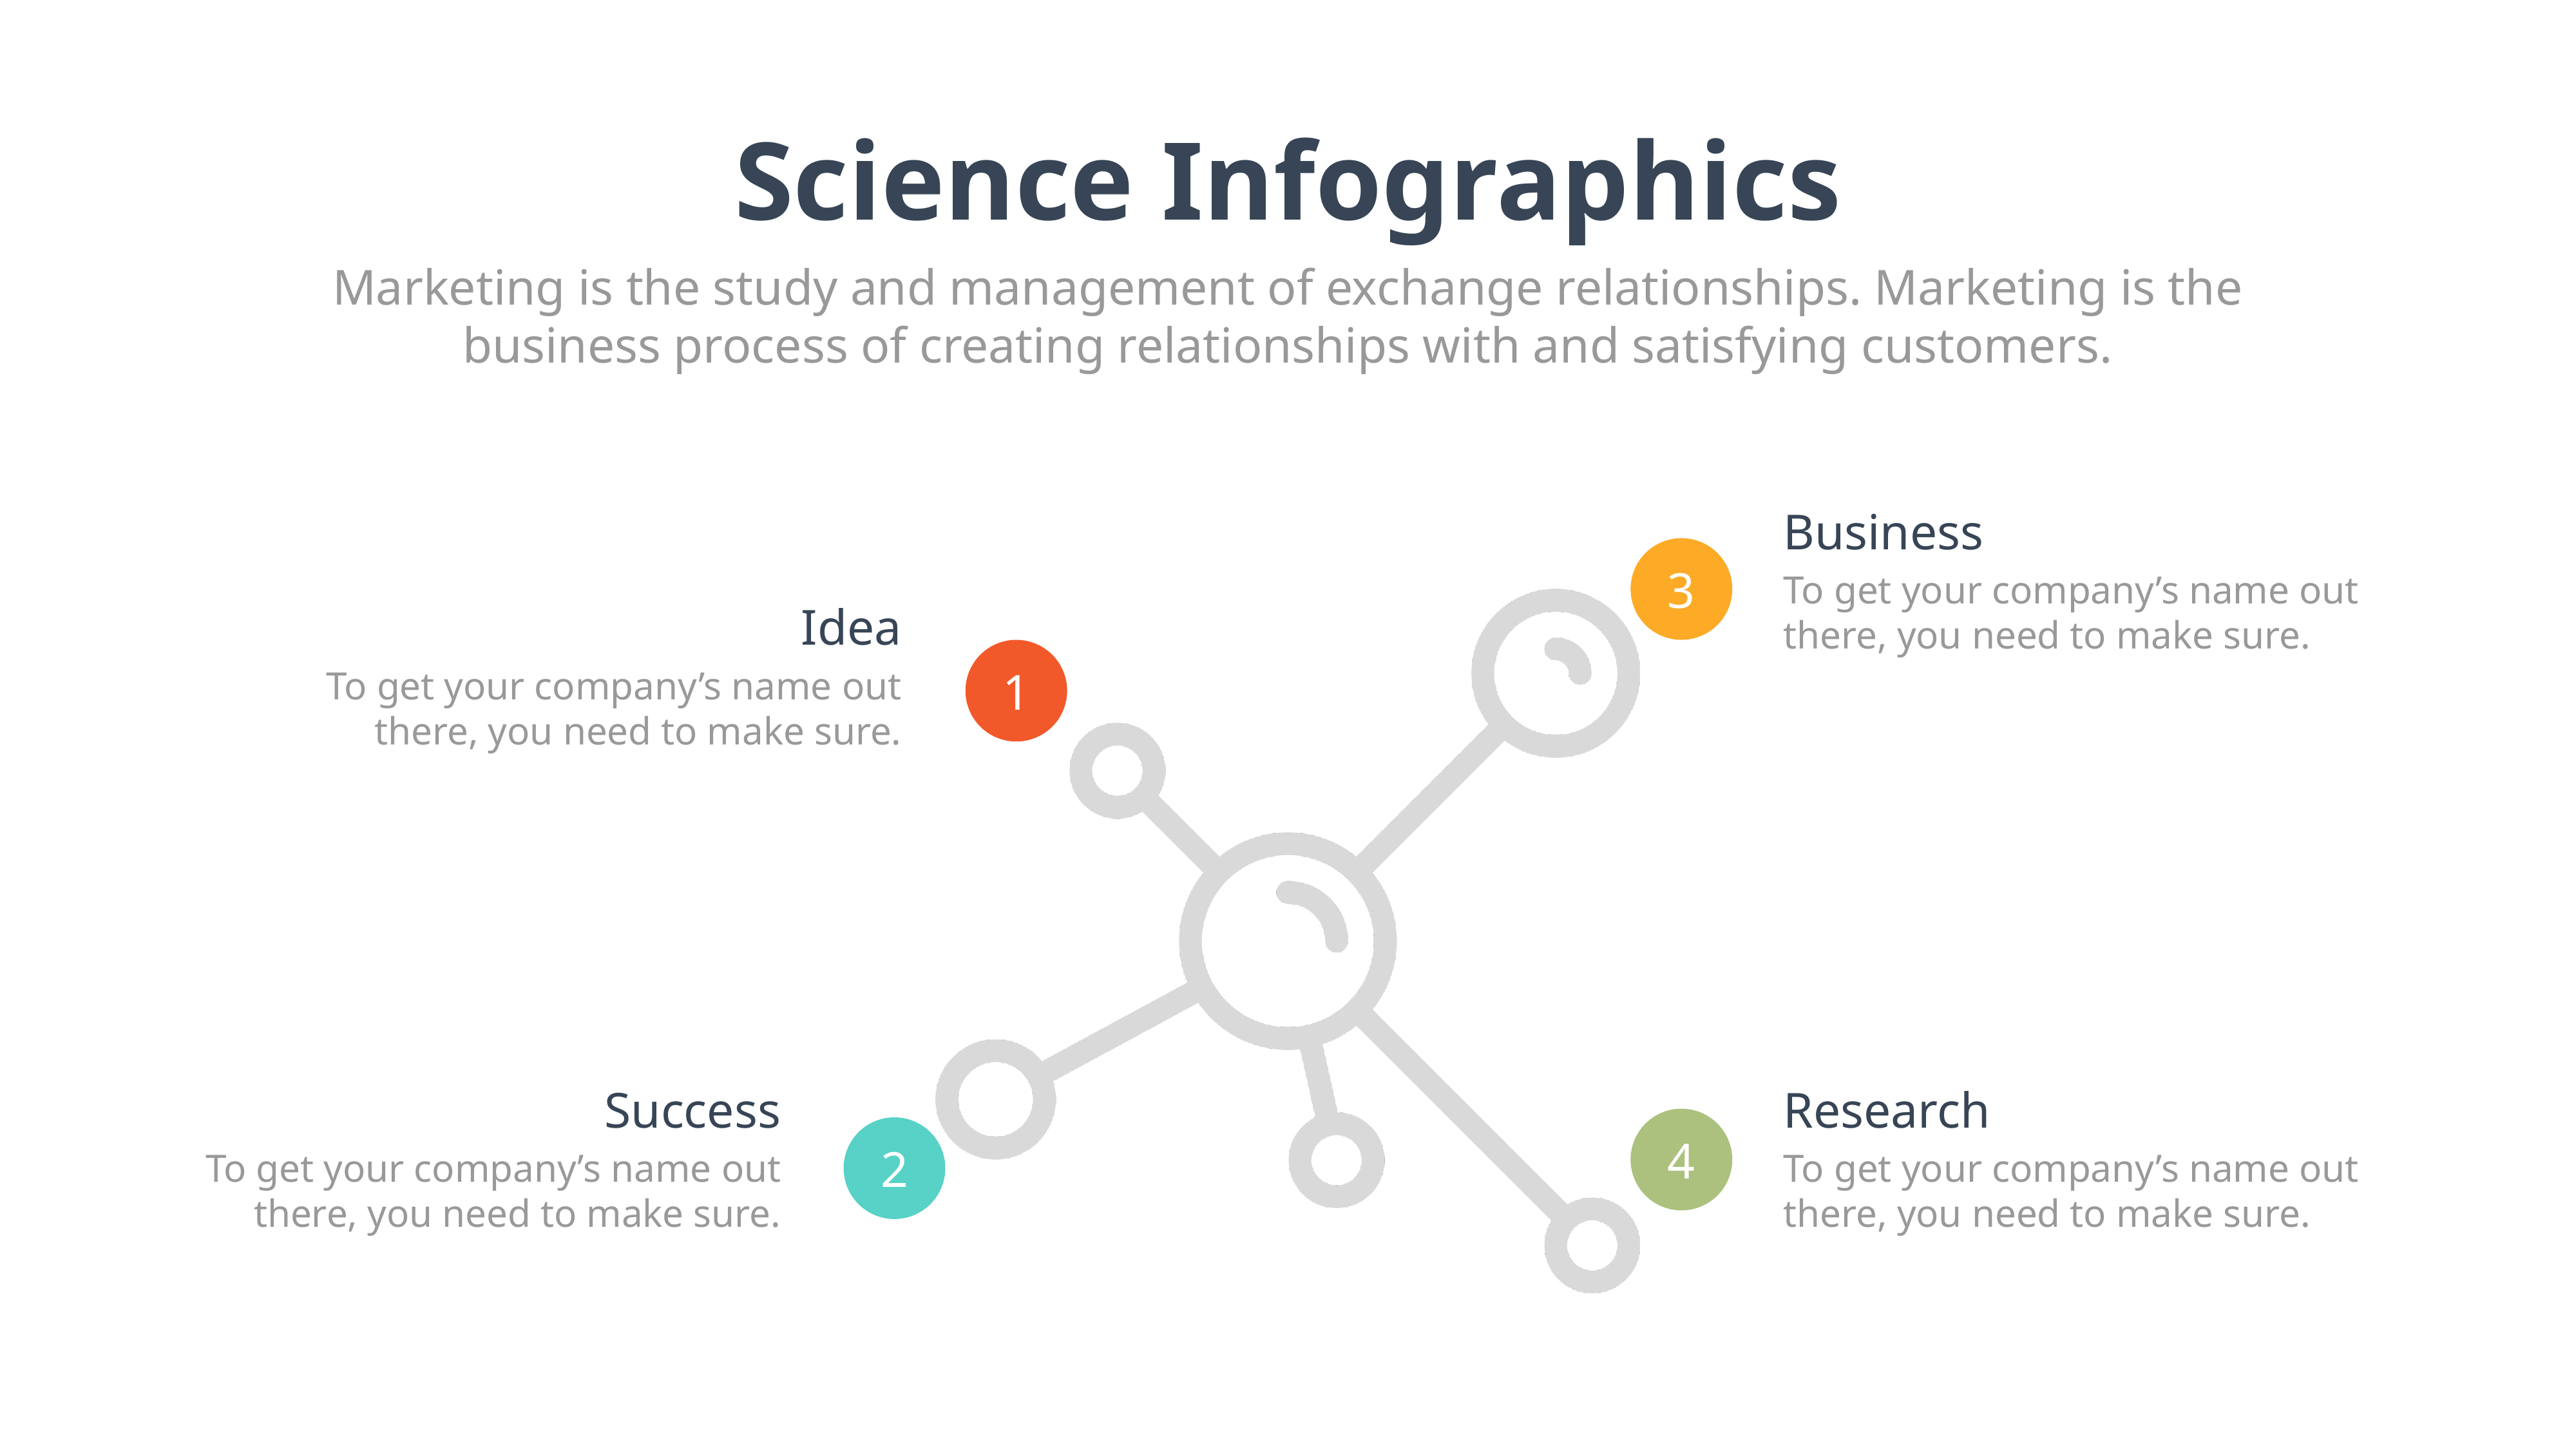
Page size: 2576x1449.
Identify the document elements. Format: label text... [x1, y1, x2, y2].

text_box Idea [428, 592, 911, 657]
text_box To get your company’s name out there, you need to make sure. [1773, 1140, 2378, 1240]
text_box Science Infographics [725, 108, 1851, 247]
text_box To get your company’s name out there, you need to make sure. [1773, 561, 2378, 661]
text_box Success [308, 1074, 791, 1140]
text_box 3 [1630, 537, 1733, 641]
text_box Marketing is the study and management of exchange relationships. Marketing is the business process of creating relationships with and satisfying customers. [281, 251, 2295, 377]
text_box 4 [1640, 1108, 1733, 1211]
text_box Research [1773, 1074, 2256, 1140]
text_box To get your company’s name out there, you need to make sure. [187, 1140, 791, 1240]
text_box Business [1773, 496, 2256, 561]
text_box 2 [843, 1116, 935, 1220]
text_box To get your company’s name out there, you need to make sure. [307, 657, 911, 757]
picture [935, 589, 1640, 1293]
